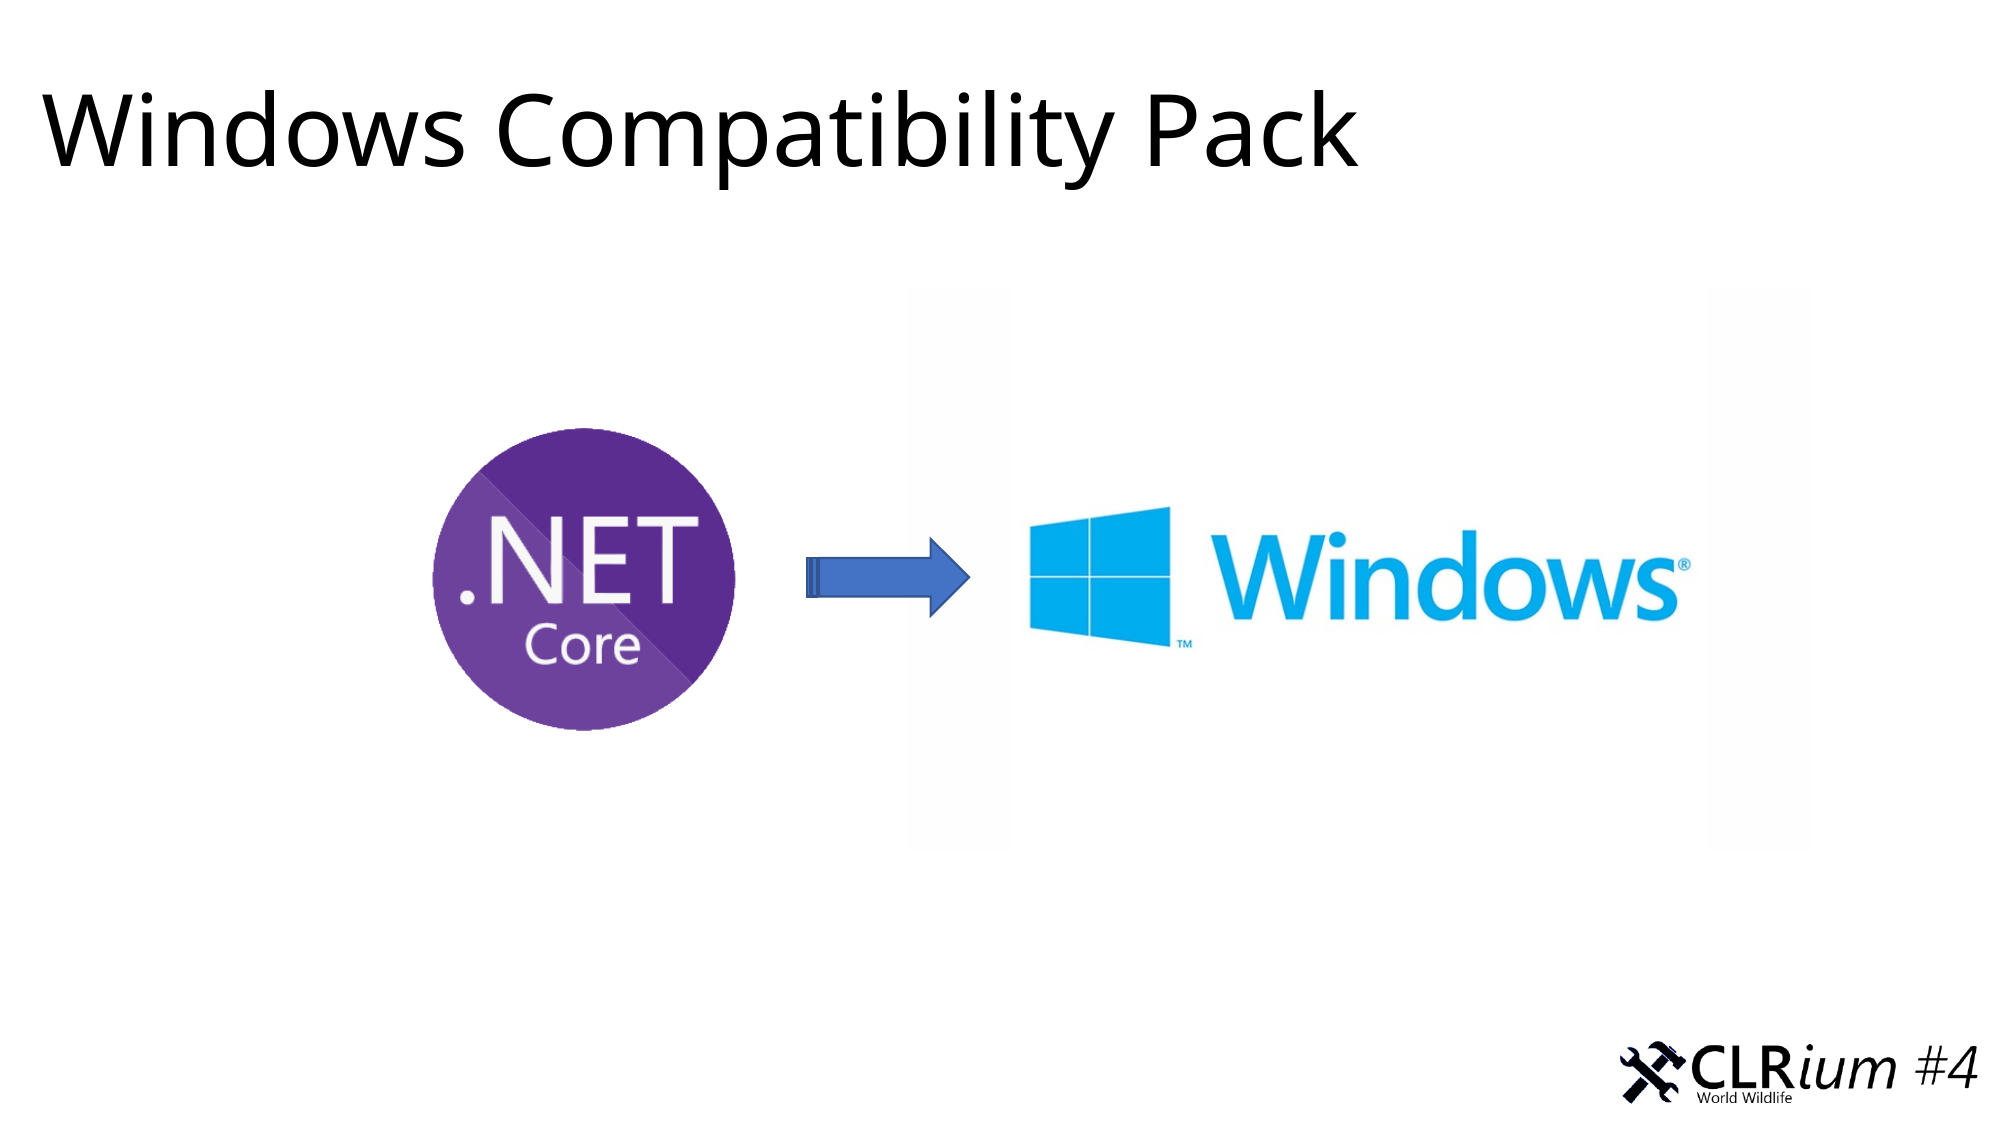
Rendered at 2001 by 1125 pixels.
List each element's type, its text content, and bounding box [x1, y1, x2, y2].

text_box [806, 556, 906, 598]
picture [430, 428, 738, 732]
text_box Windows Compatibility Pack [26, 59, 1376, 195]
picture [1616, 1033, 1985, 1111]
picture [906, 288, 1812, 853]
